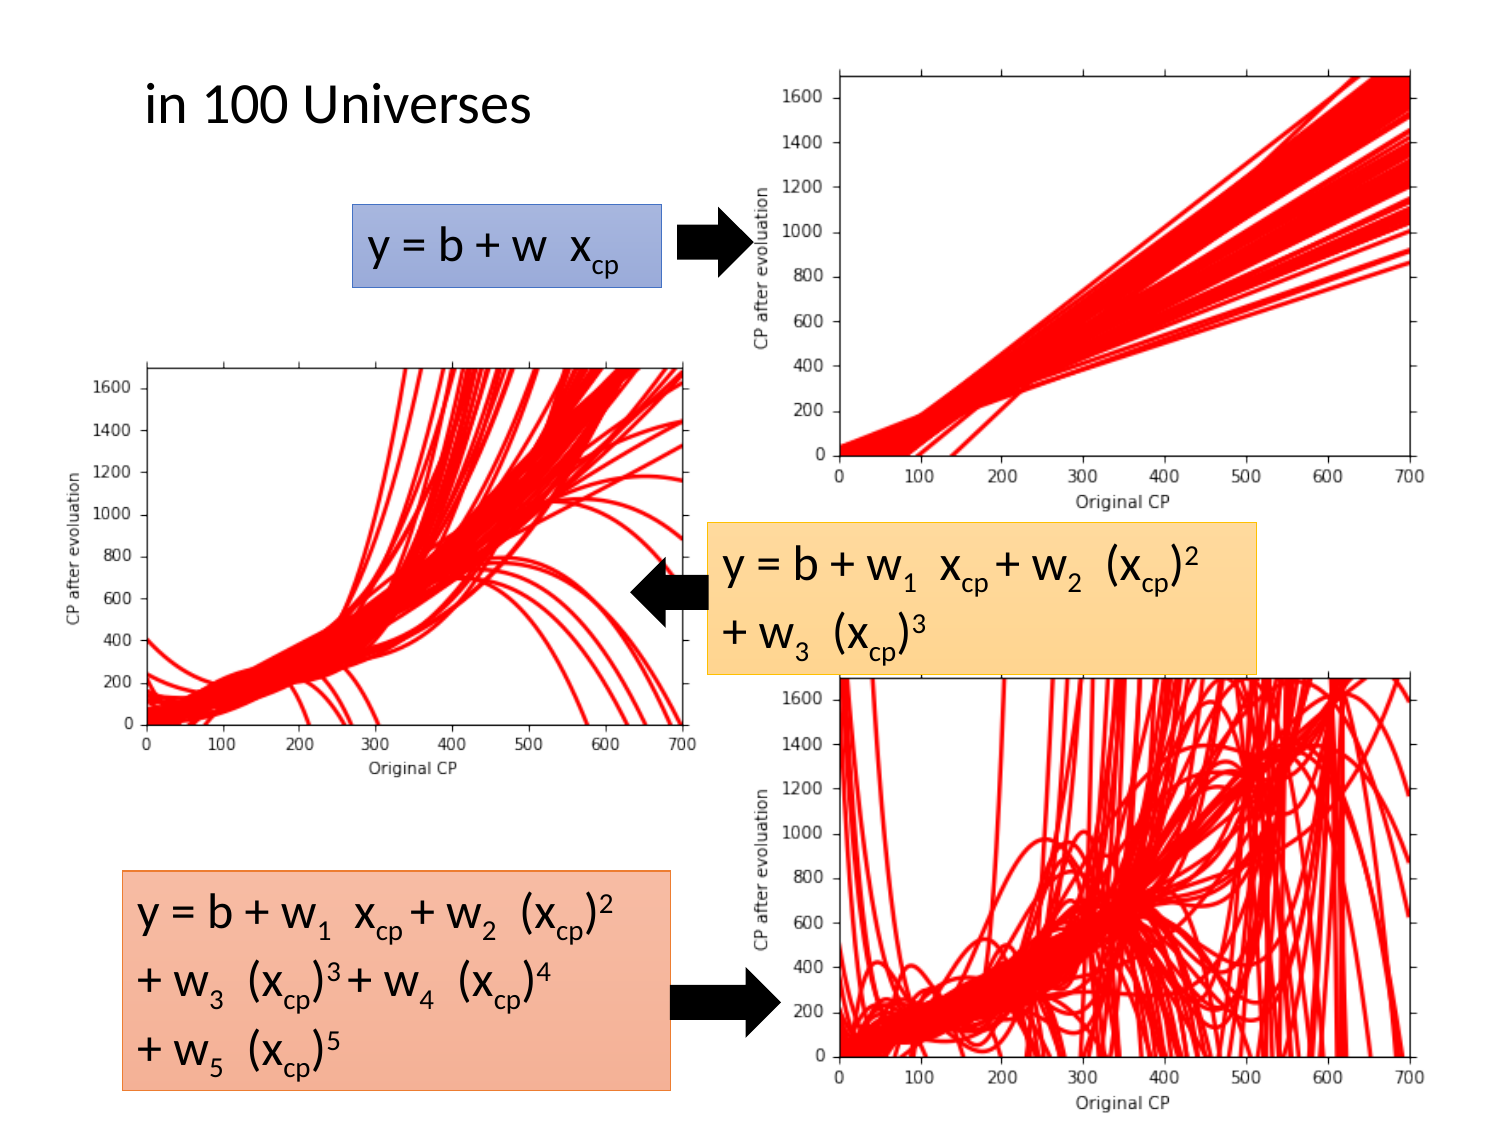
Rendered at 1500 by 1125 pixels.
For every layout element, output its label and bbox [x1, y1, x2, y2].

text_box [677, 206, 744, 278]
picture [57, 350, 708, 789]
text_box [669, 984, 744, 1020]
picture [744, 659, 1437, 1125]
list [744, 57, 1437, 524]
